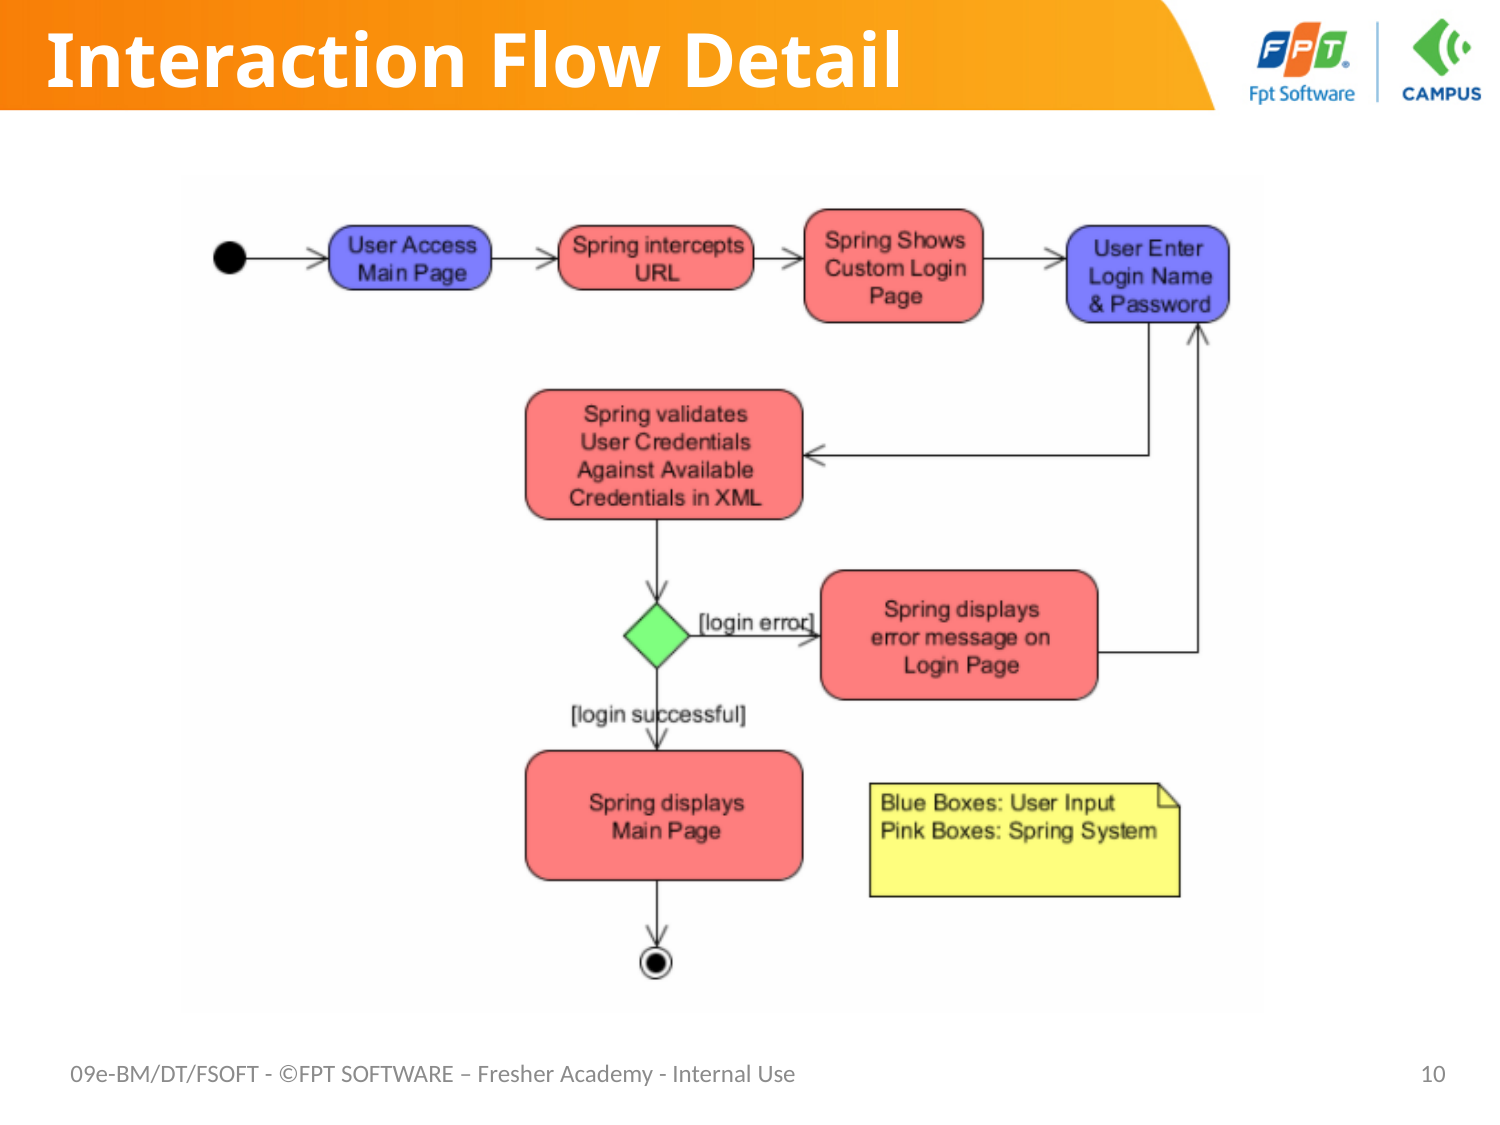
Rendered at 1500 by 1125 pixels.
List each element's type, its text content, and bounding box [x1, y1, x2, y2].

slide_number 10 [1074, 1042, 1461, 1103]
footer 09e-BM/DT/FSOFT - ©FPT SOFTWARE – Fresher Academy - Internal Use [31, 1042, 836, 1103]
picture [0, 0, 1500, 1125]
title Interaction Flow Detail [31, 3, 1461, 111]
